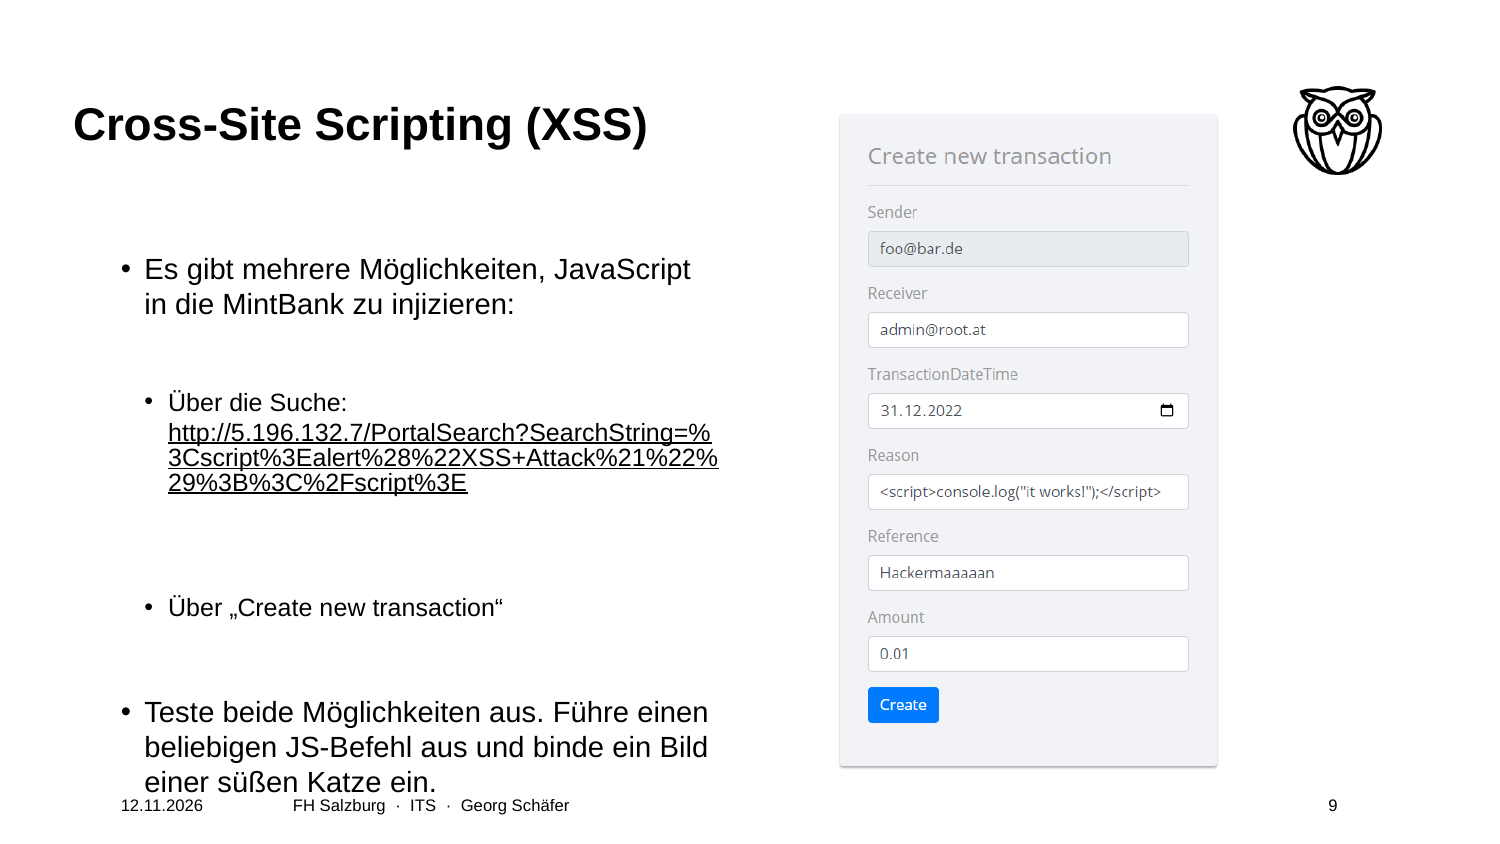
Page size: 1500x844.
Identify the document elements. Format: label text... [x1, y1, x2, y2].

picture [1293, 86, 1382, 175]
picture [832, 106, 1223, 772]
slide_number 9 [1285, 795, 1338, 814]
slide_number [120, 795, 226, 814]
footer FH Salzburg · ITS · Georg Schäfer [292, 795, 1004, 814]
list Es gibt mehrere Möglichkeiten, JavaScript in die MintBank zu injizieren: Über die Suche: http://5.196.132.7/PortalSearch?SearchString=%3Cscript%3Ealert%28%22XSS+Attack%21%22%29%3B%3C%2Fscript%3E Über „Create new transaction“ Teste beide Möglichkeiten aus. Führe einen beliebigen JS-Befehl aus und binde ein Bild einer süßen Katze ein. [120, 250, 723, 747]
title Cross-Site Scripting (XSS) [73, 75, 1181, 175]
